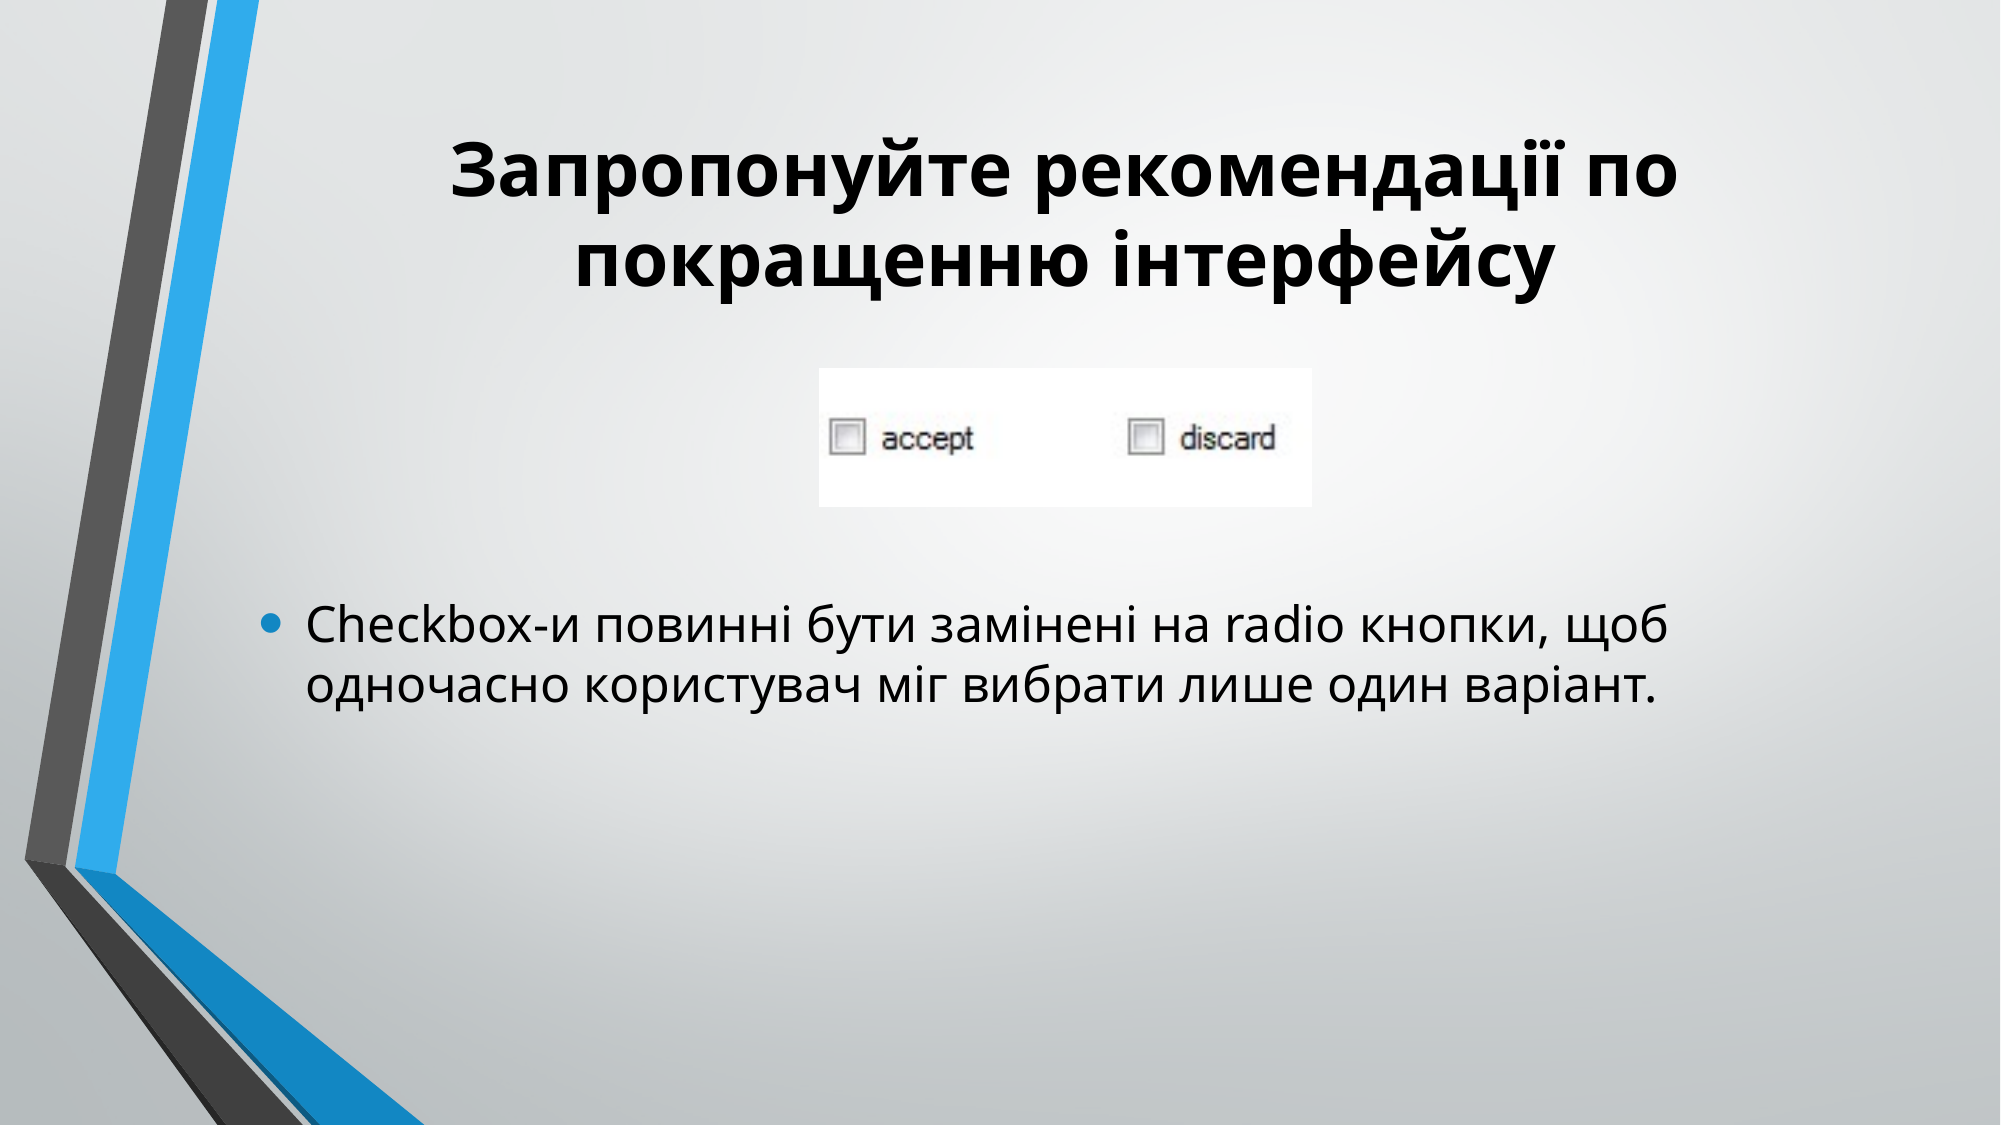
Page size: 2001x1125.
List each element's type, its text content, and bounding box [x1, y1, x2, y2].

title Запропонуйте рекомендації по покращенню інтерфейсу [243, 112, 1887, 400]
list Checkbox-и повинні бути замінені на radio кнопки, щоб одночасно користувач міг вибрати лише один варіант. [243, 437, 1887, 950]
picture [818, 368, 1312, 507]
